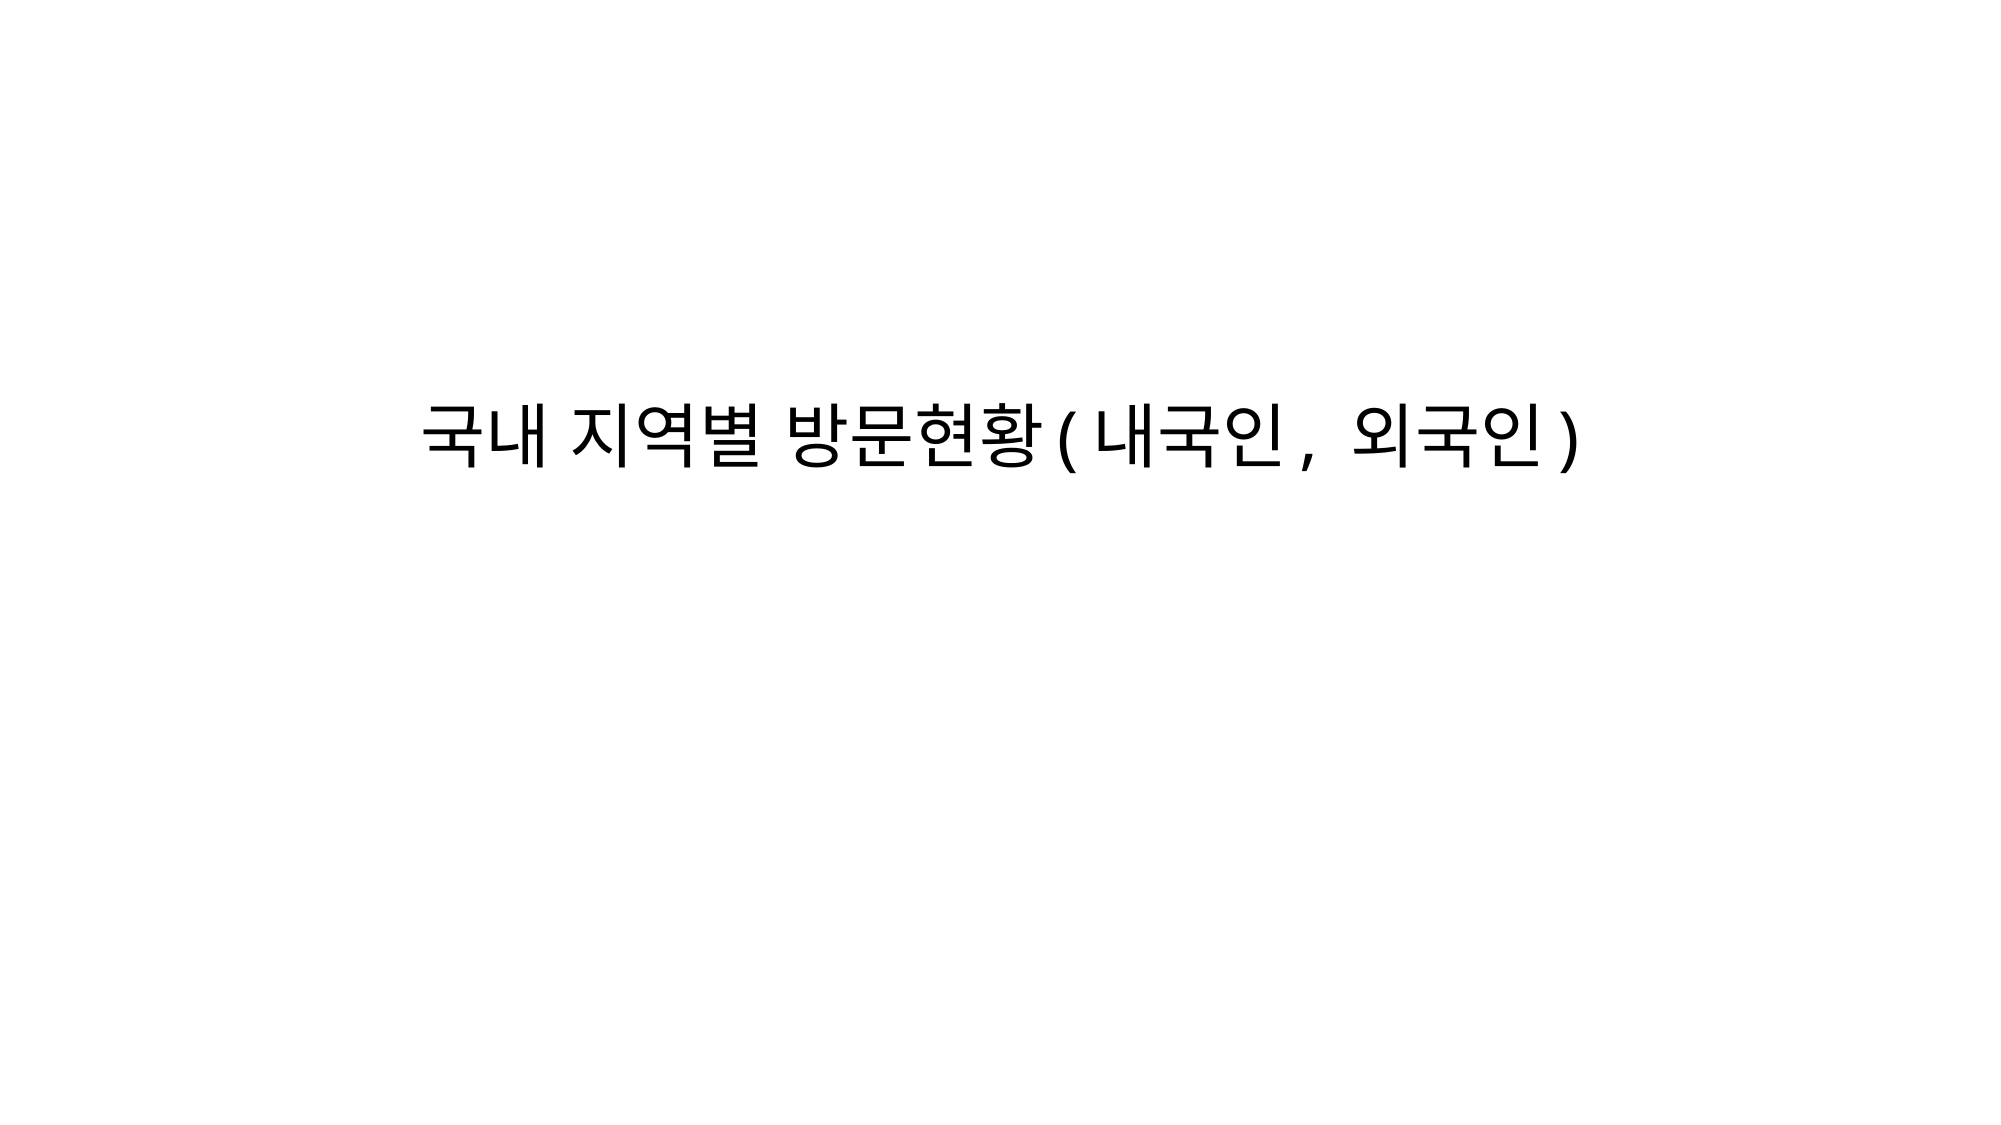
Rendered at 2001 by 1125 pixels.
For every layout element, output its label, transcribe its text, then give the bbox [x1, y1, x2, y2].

title 국내 지역별 방문현황(내국인, 외국인) [249, 391, 1750, 563]
